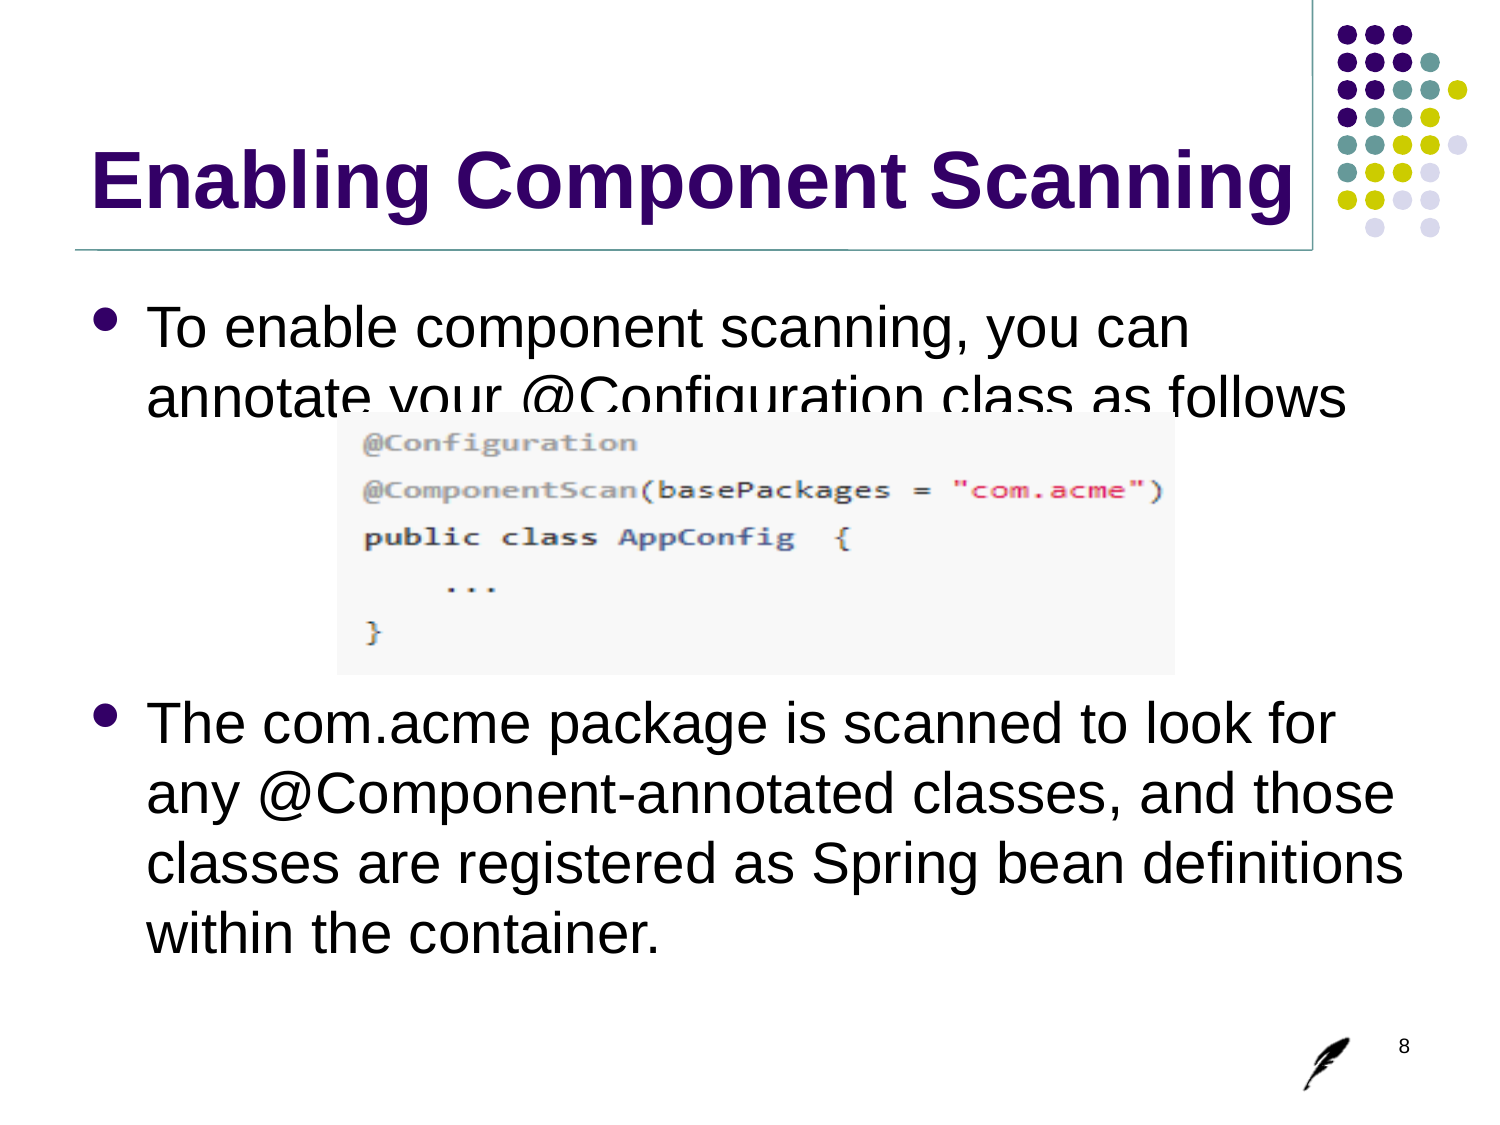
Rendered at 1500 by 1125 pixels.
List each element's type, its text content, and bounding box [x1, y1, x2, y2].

slide_number 8 [1074, 1025, 1425, 1100]
picture [337, 412, 1175, 675]
title Enabling Component Scanning [75, 20, 1313, 233]
list To enable component scanning, you can annotate your @Configuration class as follows The com.acme package is scanned to look for any @Component-annotated classes, and those classes are registered as Spring bean definitions within the container. [75, 282, 1425, 1006]
